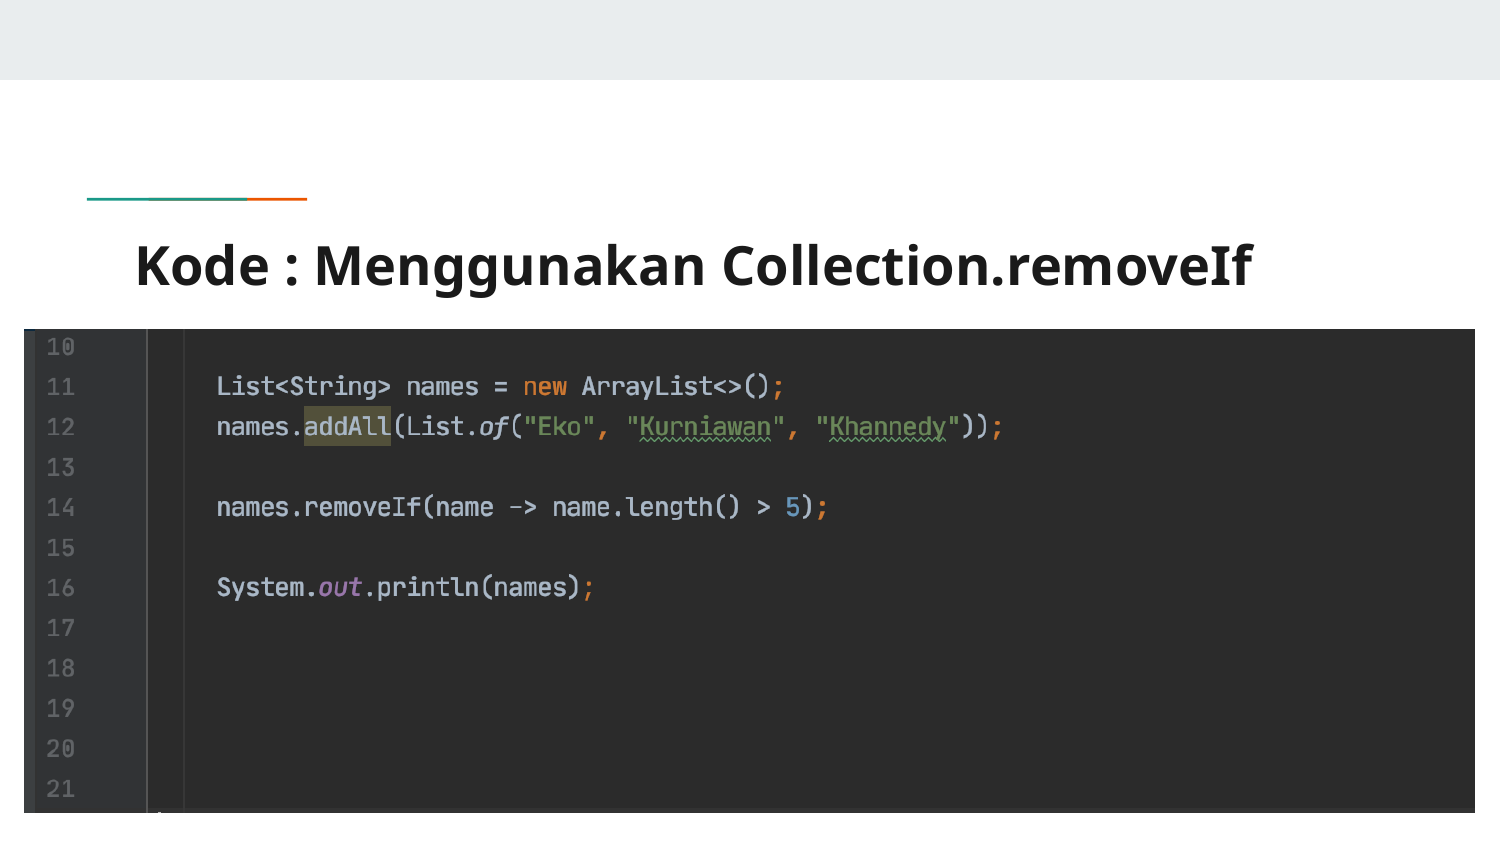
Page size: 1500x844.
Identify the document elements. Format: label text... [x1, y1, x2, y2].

title Kode : Menggunakan Collection.removeIf [119, 216, 1381, 305]
picture [24, 328, 1476, 813]
